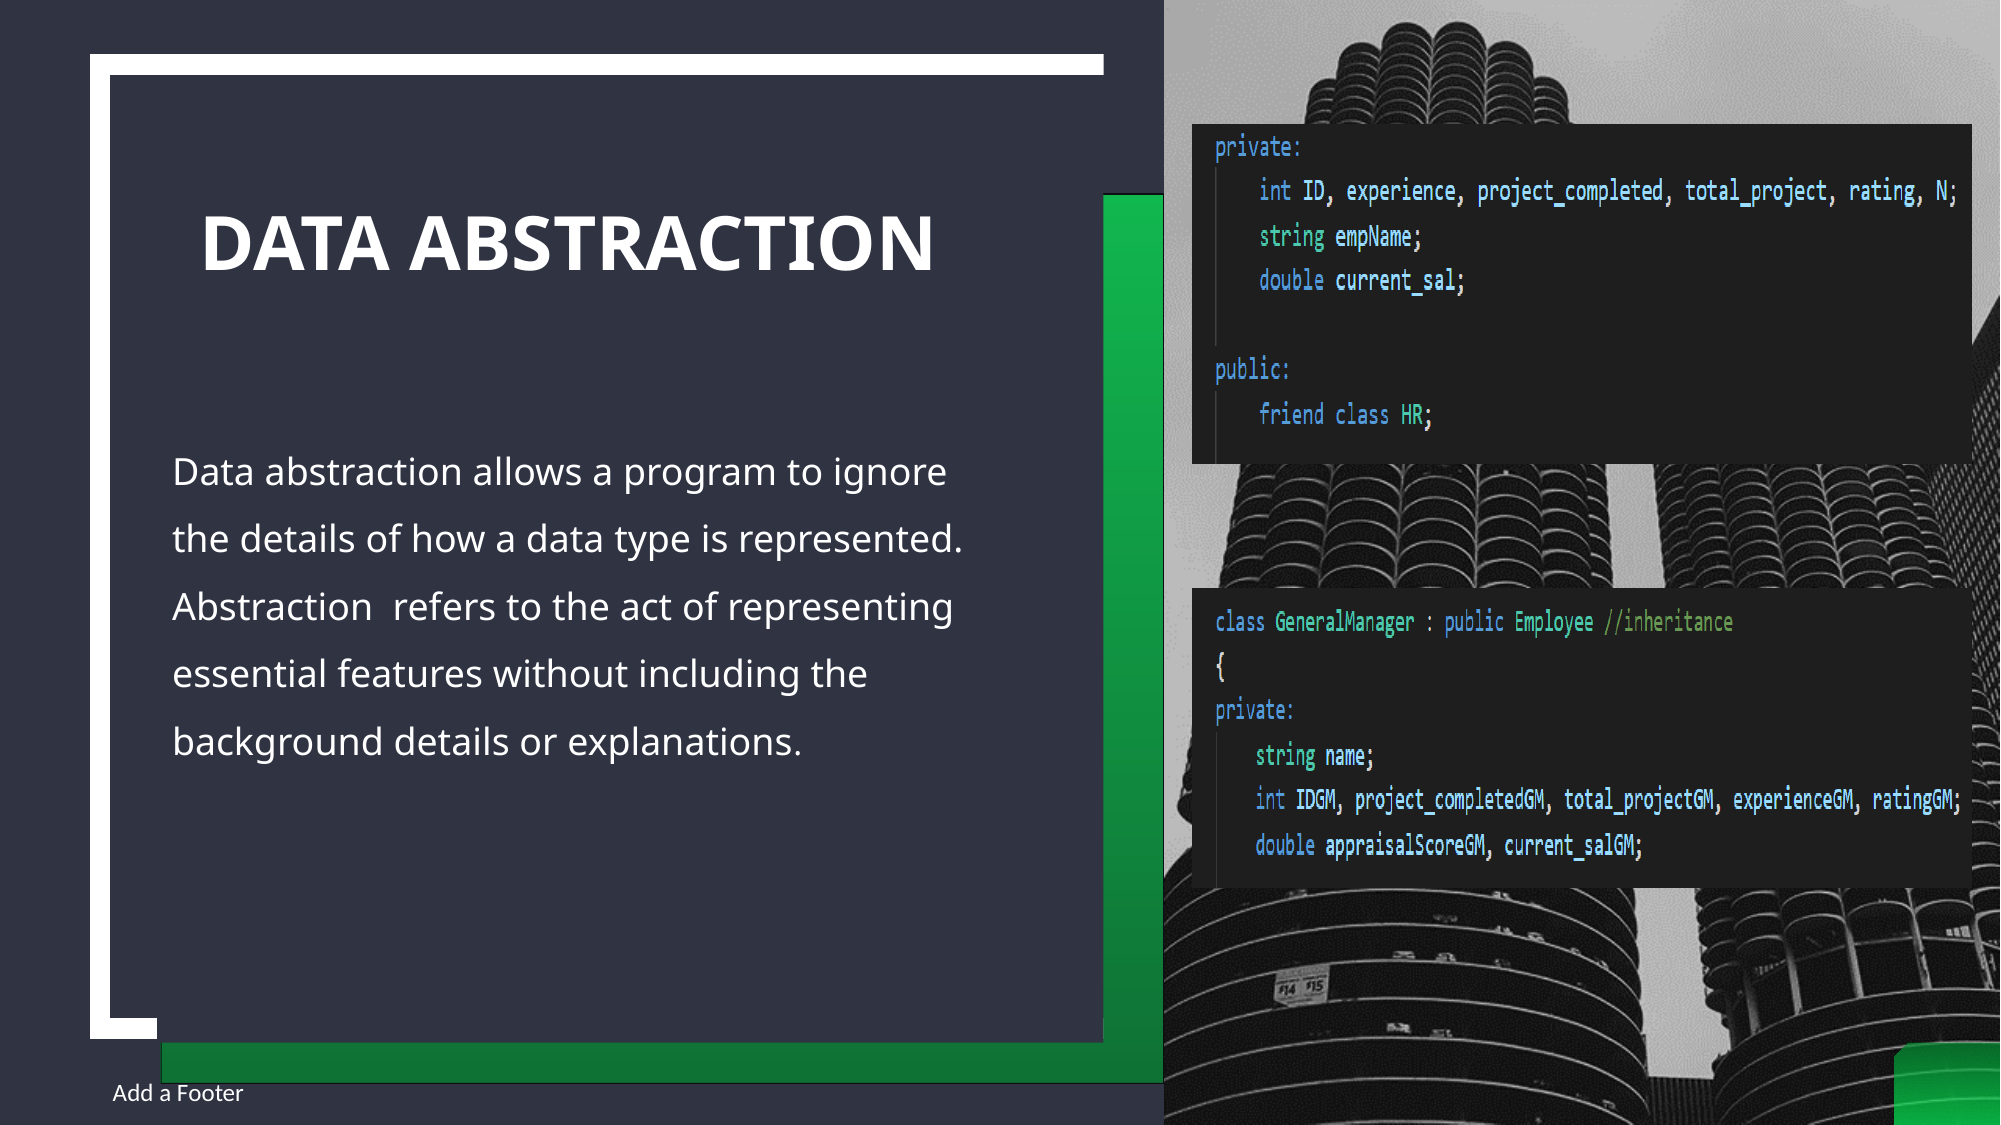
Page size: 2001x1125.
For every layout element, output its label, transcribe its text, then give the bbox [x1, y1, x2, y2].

title DATA ABSTRACTION [157, 133, 1000, 295]
list Data abstraction allows a program to ignore the details of how a data type is represented. Abstraction refers to the act of representing essential features without including the background details or explanations. [157, 417, 1000, 975]
picture [1164, 0, 2000, 1125]
footer Add a Footer [97, 1061, 773, 1121]
